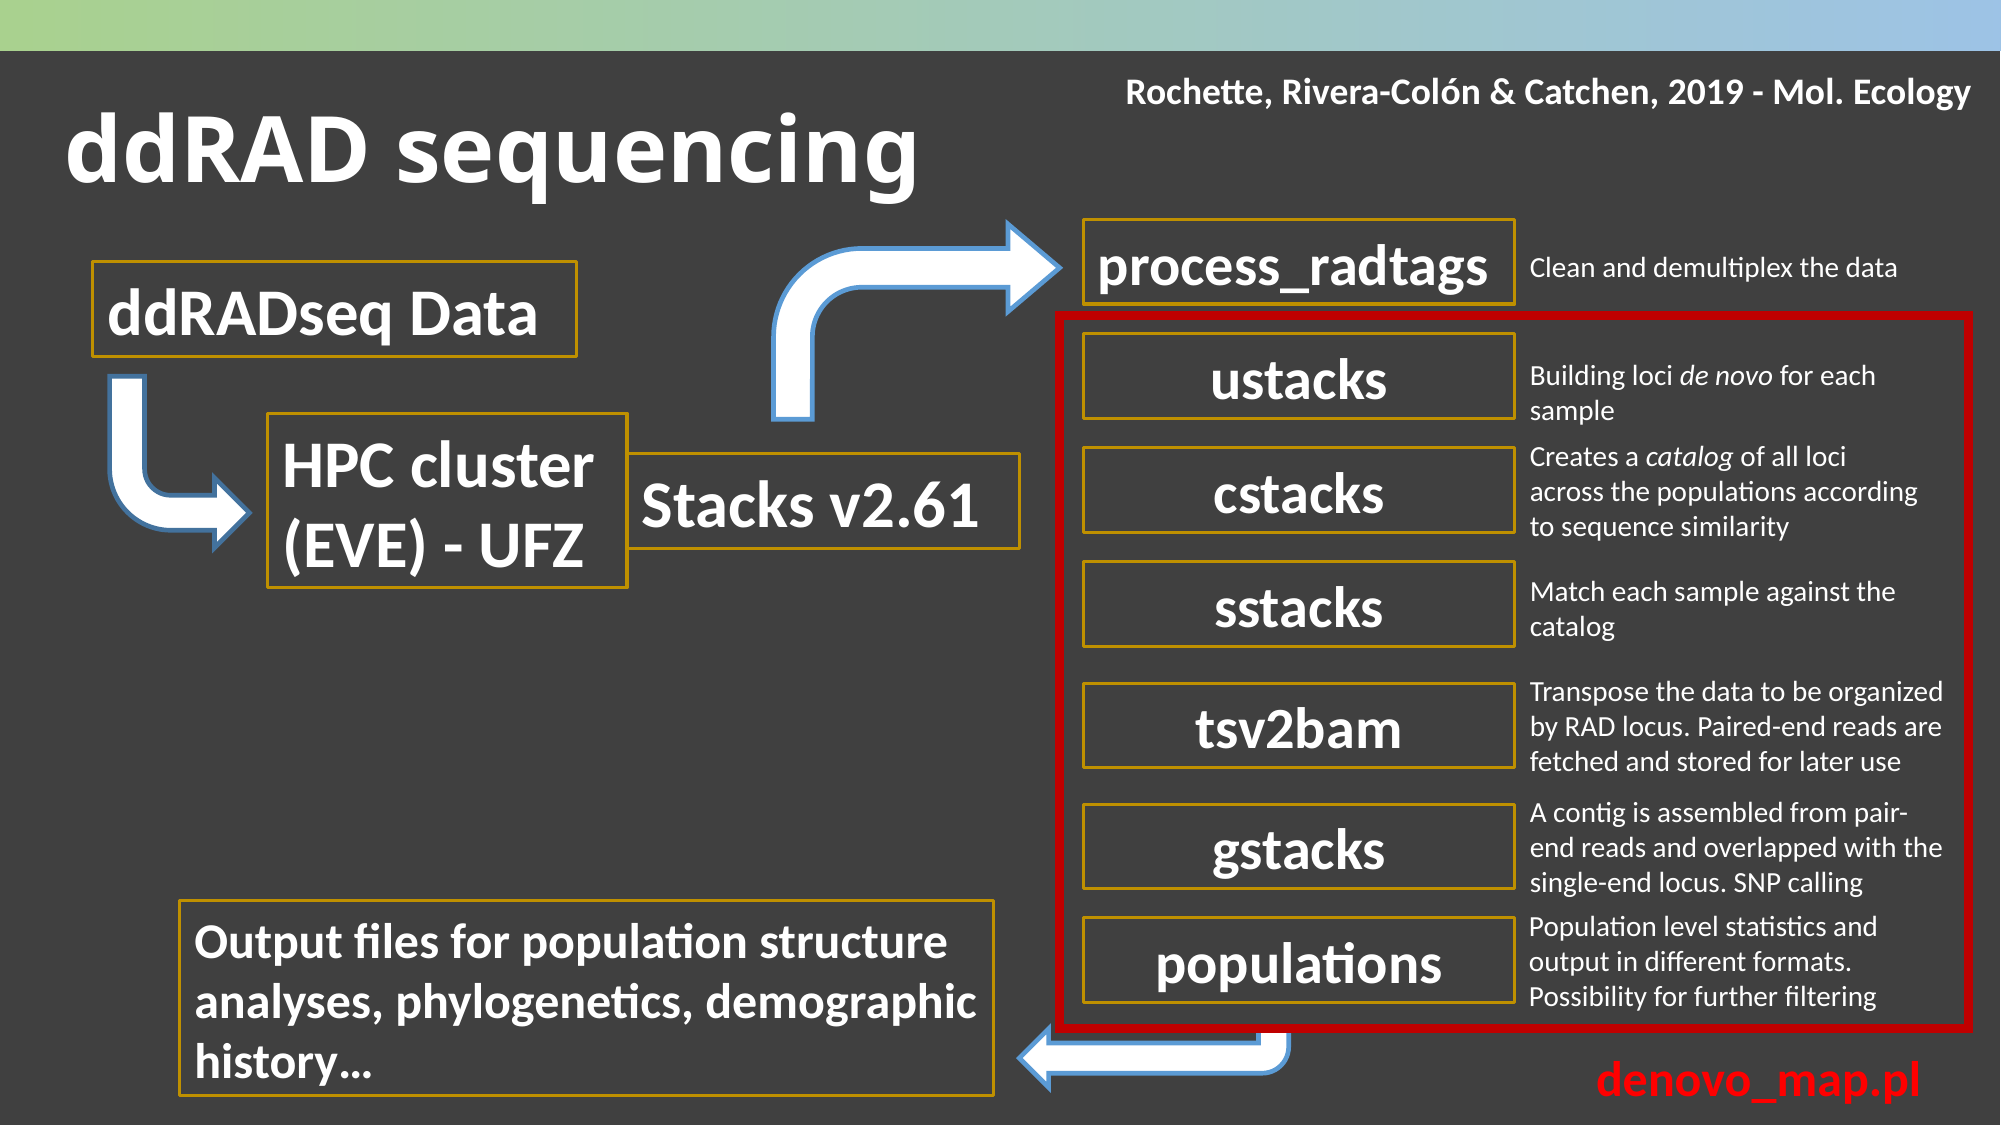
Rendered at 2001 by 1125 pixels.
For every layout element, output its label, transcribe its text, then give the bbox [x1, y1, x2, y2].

title ddRAD sequencing [49, 52, 1775, 262]
text_box [0, 0, 2000, 52]
text_box [108, 375, 251, 551]
text_box [1059, 314, 1970, 1030]
text_box [1017, 1026, 1290, 1090]
text_box Clean and demultiplex the data [1515, 240, 1936, 291]
text_box Output files for population structure analyses, phylogenetics, demographic history… [179, 900, 994, 1096]
text_box Rochette, Rivera-Colón & Catchen, 2019 - Mol. Ecology [1110, 59, 2000, 165]
text_box HPC cluster (EVE) - UFZ [267, 413, 628, 588]
text_box Stacks v2.61 [627, 453, 1020, 549]
text_box denovo_map.pl [1581, 1039, 2000, 1114]
text_box process_radtags [1083, 219, 1515, 304]
text_box [772, 221, 1062, 421]
text_box ddRADseq Data [92, 261, 577, 357]
